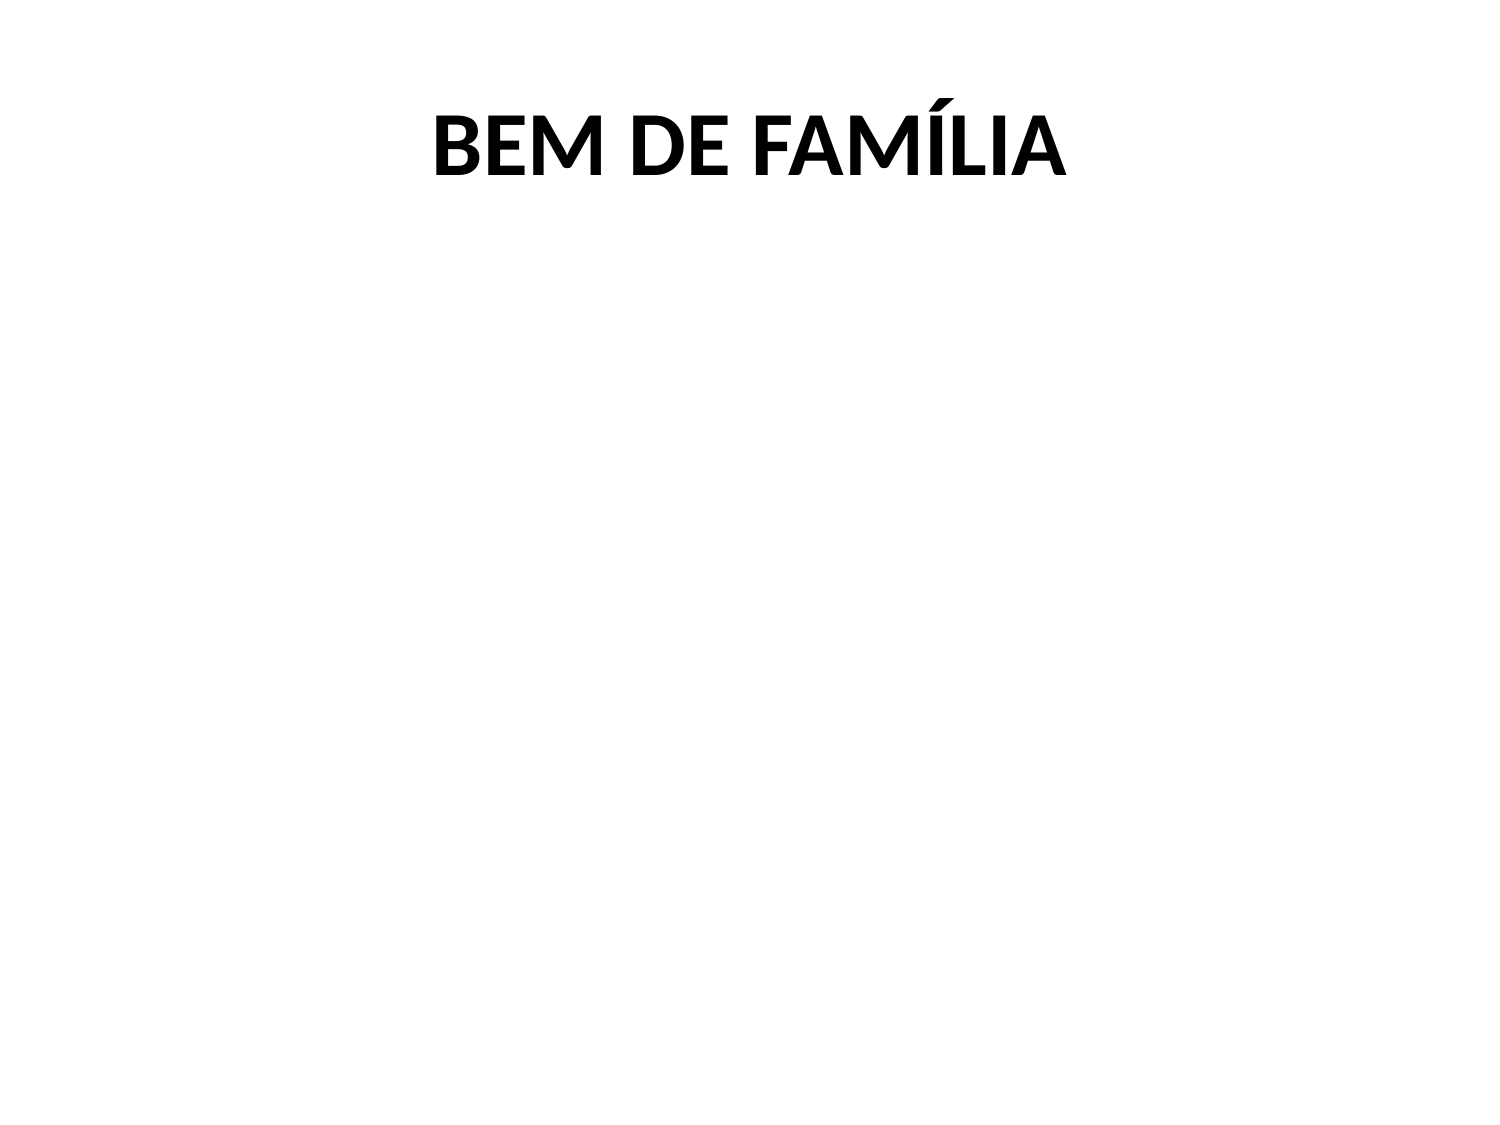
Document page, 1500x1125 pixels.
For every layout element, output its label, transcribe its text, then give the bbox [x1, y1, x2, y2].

title BEM DE FAMÍLIA [75, 45, 1425, 233]
